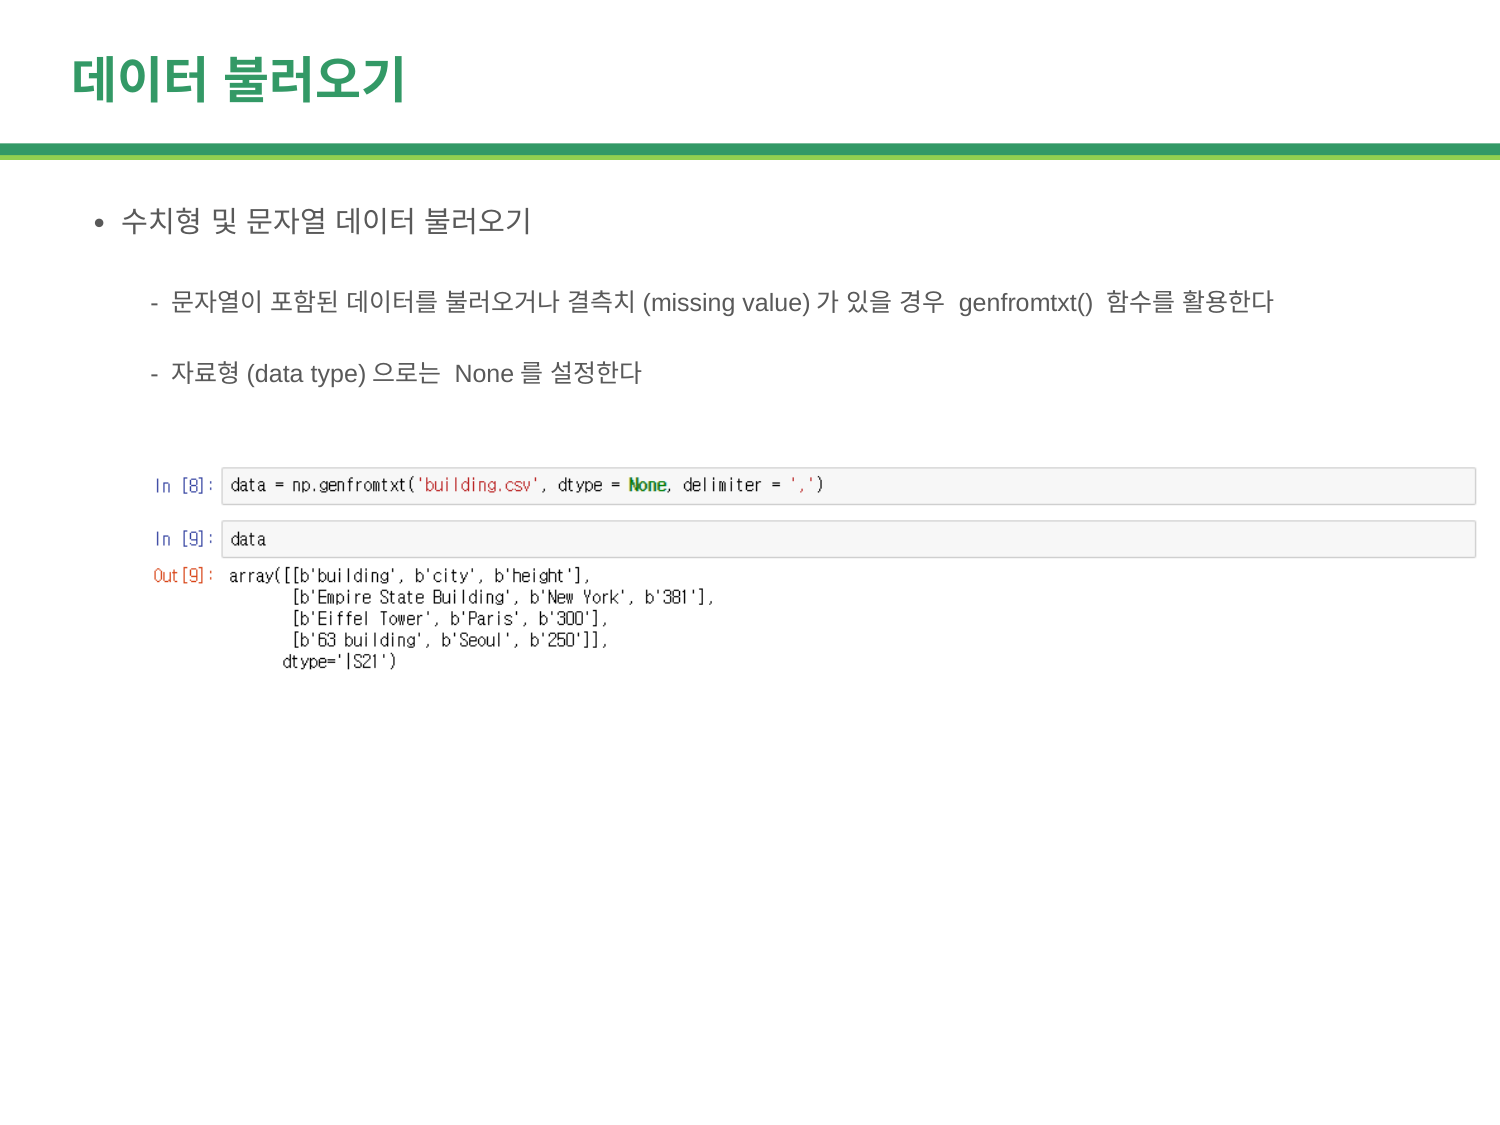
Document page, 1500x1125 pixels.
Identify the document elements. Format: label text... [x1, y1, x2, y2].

text_box ∙ 수치형 및 문자열 데이터 불러오기 [75, 196, 1412, 246]
text_box [0, 141, 1500, 157]
text_box [0, 157, 1500, 162]
picture [123, 455, 1489, 683]
text_box 데이터 불러오기 [57, 41, 423, 116]
text_box - 문자열이 포함된 데이터를 불러오거나 결측치(missing value)가 있을 경우 genfromtxt() 함수를 활용한다 [135, 278, 1472, 324]
text_box - 자료형(data type)으로는 None를 설정한다 [135, 349, 1472, 395]
